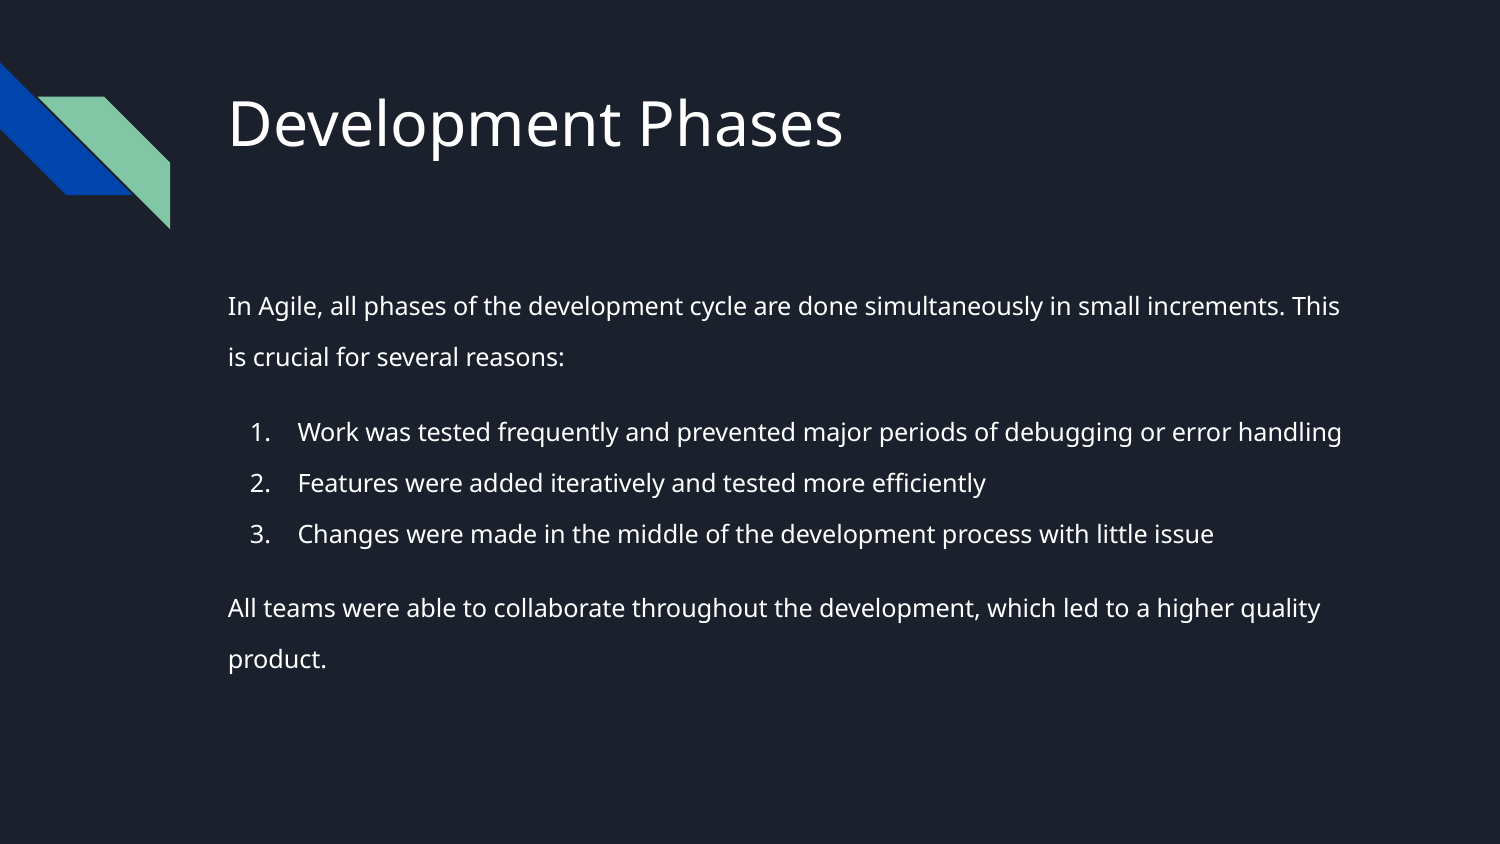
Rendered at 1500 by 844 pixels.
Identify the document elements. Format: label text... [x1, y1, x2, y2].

title Development Phases [212, 64, 1368, 215]
list In Agile, all phases of the development cycle are done simultaneously in small increments. This is crucial for several reasons: Work was tested frequently and prevented major periods of debugging or error handling Features were added iteratively and tested more efficiently Changes were made in the middle of the development process with little issue All teams were able to collaborate throughout the development, which led to a higher quality product. [212, 257, 1368, 735]
